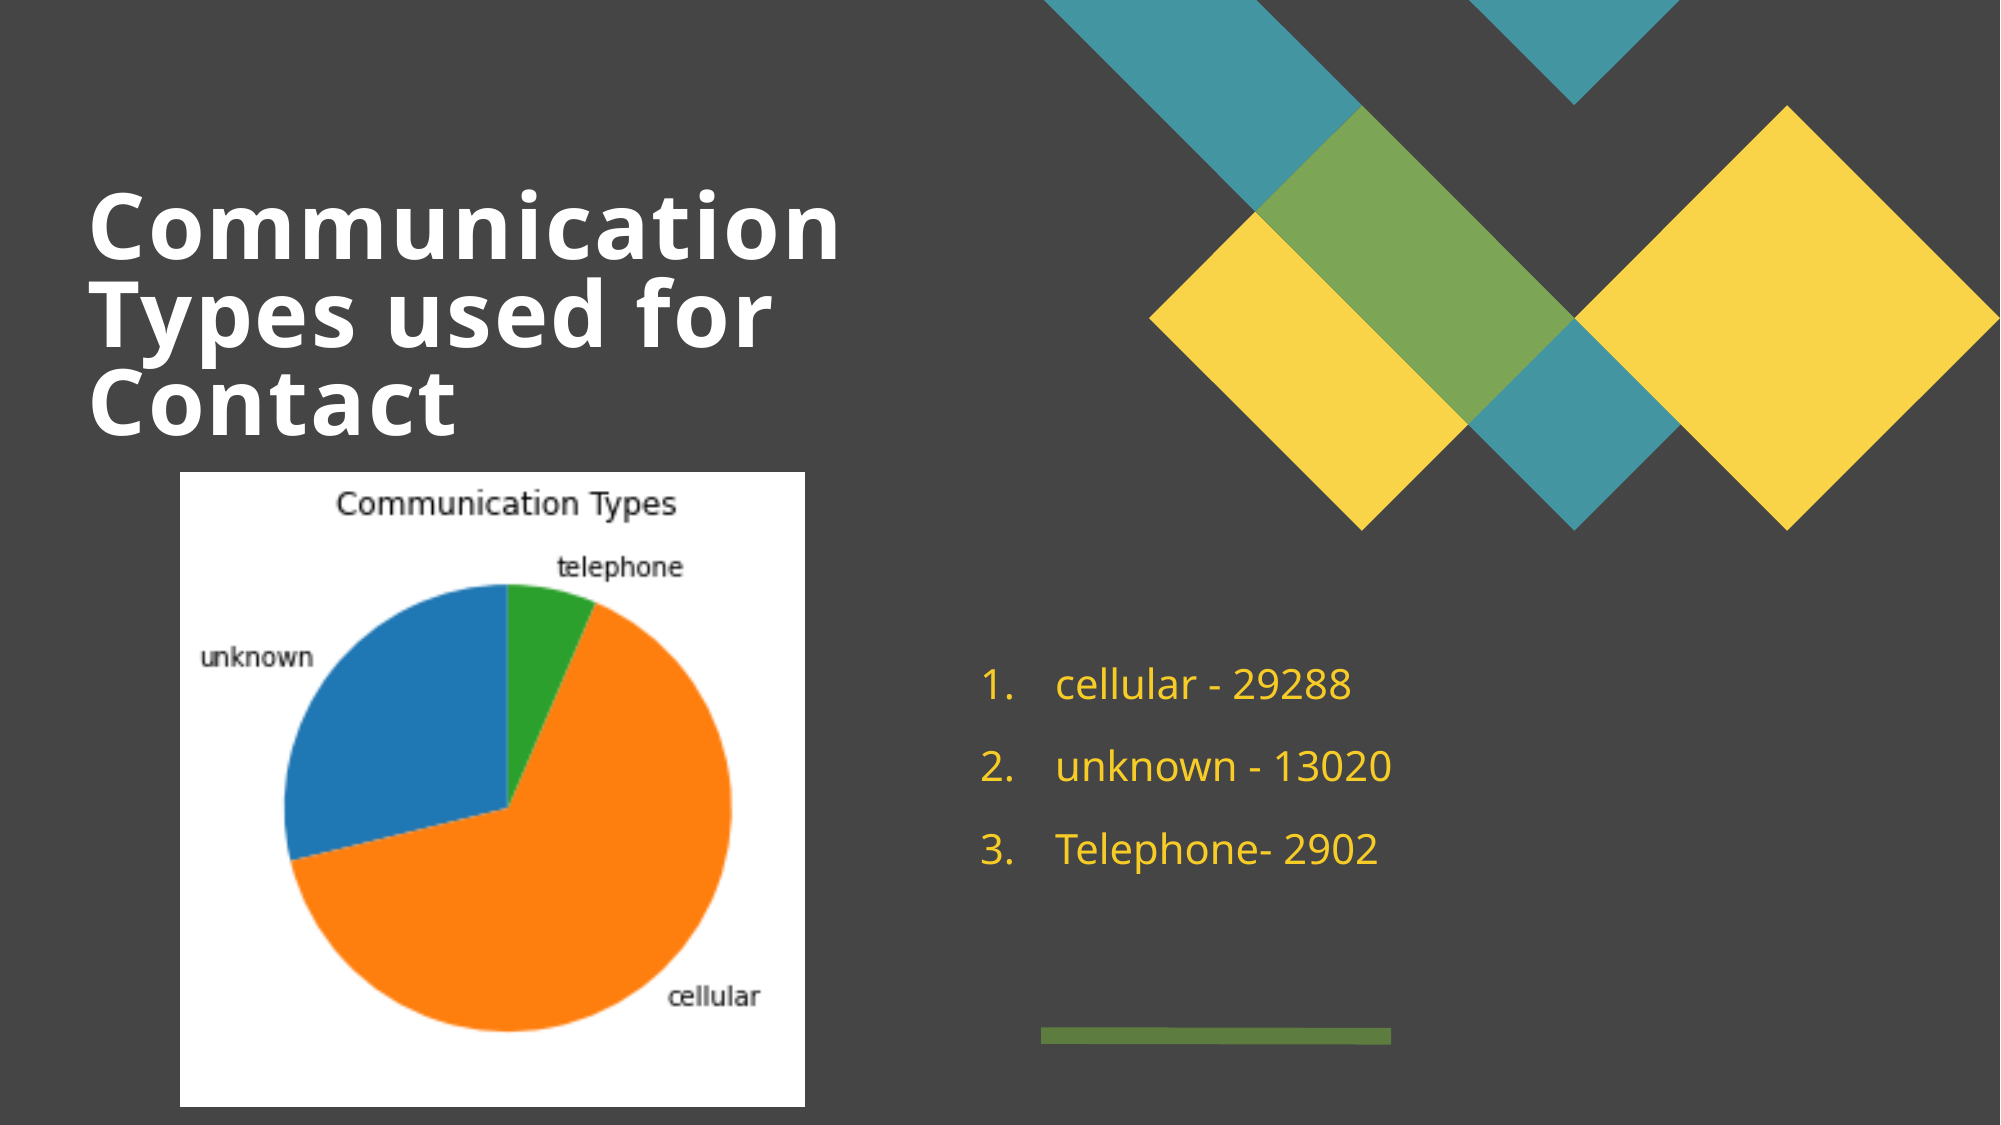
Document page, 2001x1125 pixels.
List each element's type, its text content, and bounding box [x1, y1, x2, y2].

title Communication Types used for Contact [87, 36, 898, 454]
list cellular - 29288 unknown - 13020 Telephone- 2902 [980, 618, 1833, 997]
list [180, 472, 805, 1108]
